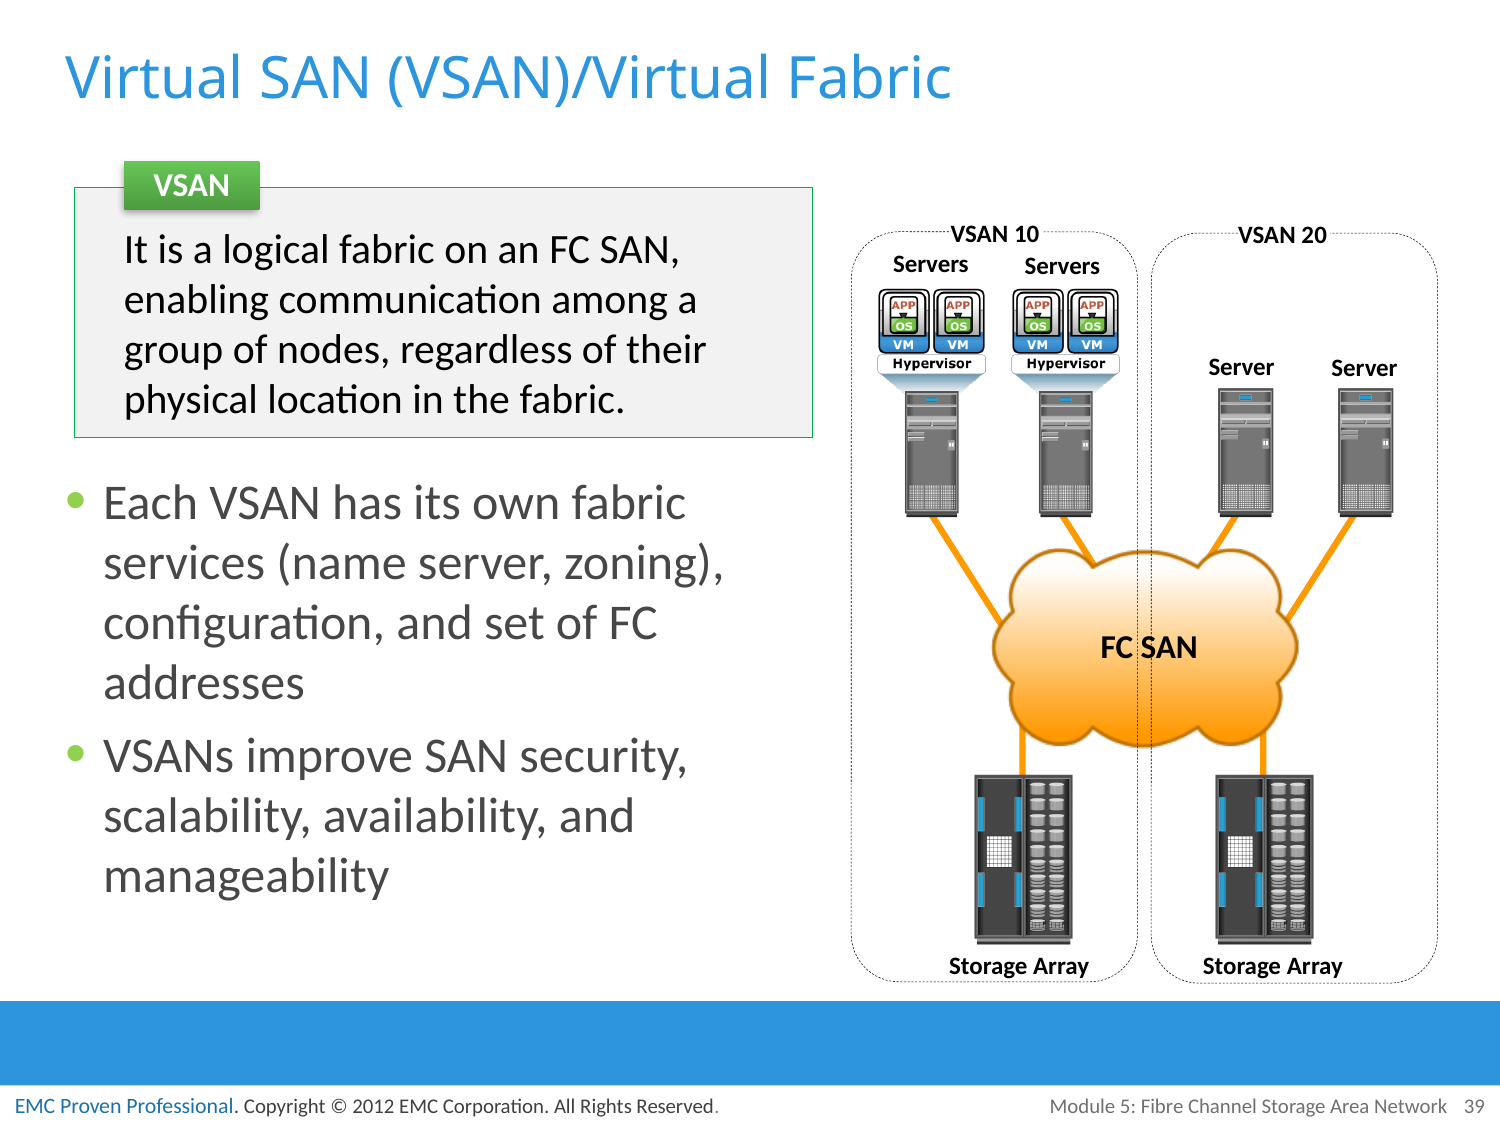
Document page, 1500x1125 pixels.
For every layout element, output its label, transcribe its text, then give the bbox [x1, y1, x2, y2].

text_box VSAN [124, 161, 260, 210]
footer Module 5: Fibre Channel Storage Area Network [774, 1087, 1425, 1125]
title Virtual SAN (VSAN)/Virtual Fabric [49, 12, 1438, 138]
text_box It is a logical fabric on an FC SAN, enabling communication among a group of nodes, regardless of their physical location in the fabric. [74, 187, 813, 438]
slide_number 39 [1425, 1087, 1500, 1125]
list Each VSAN has its own fabric services (name server, zoning), configuration, and set of FC addresses VSANs improve SAN security, scalability, availability, and manageability [49, 462, 813, 1001]
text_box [851, 209, 1438, 988]
